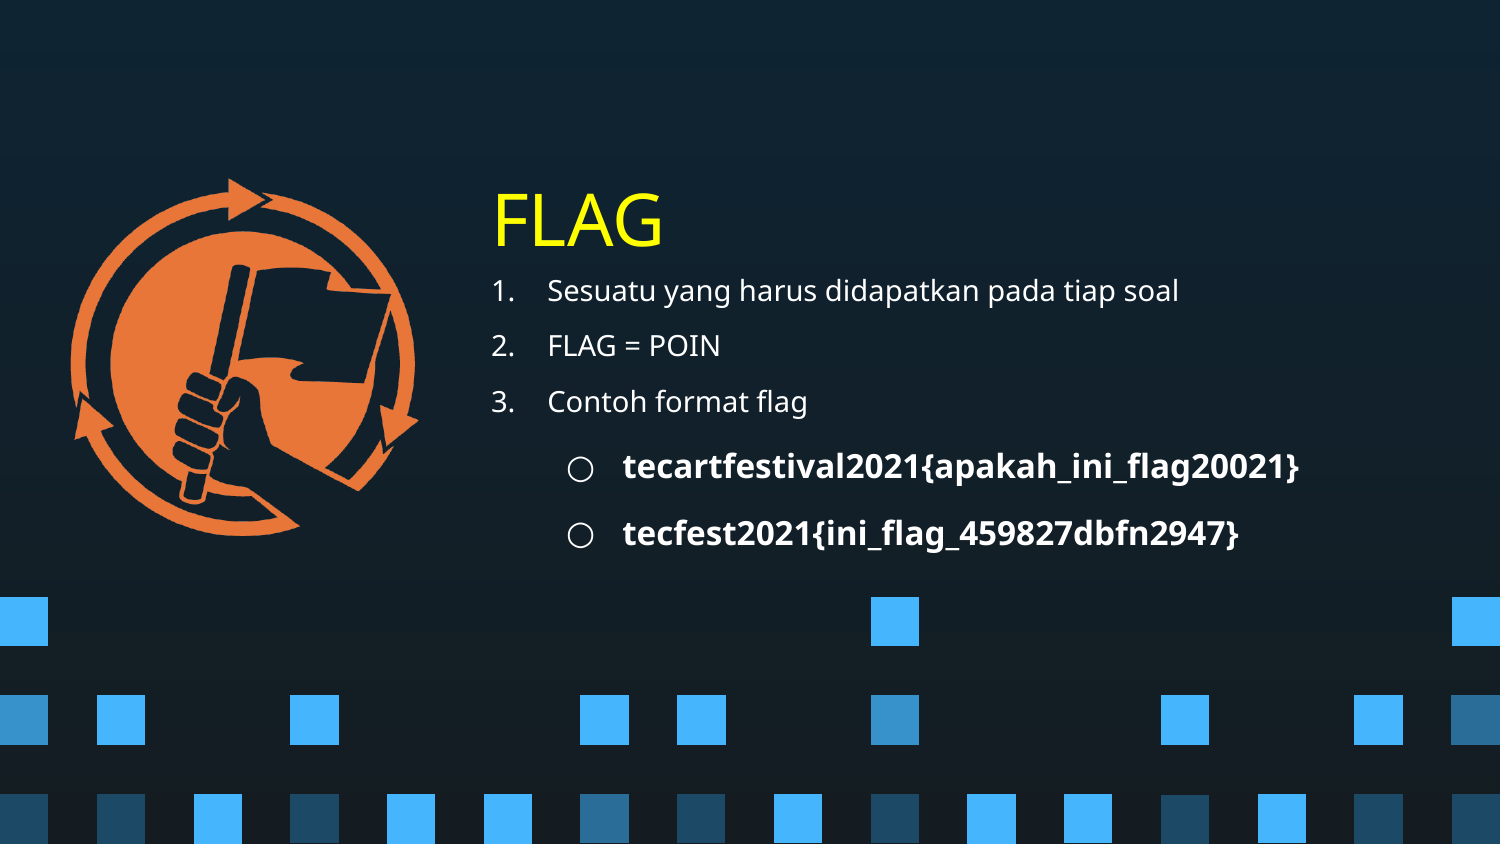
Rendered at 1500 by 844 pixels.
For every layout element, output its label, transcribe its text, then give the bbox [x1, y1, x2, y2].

picture [70, 178, 420, 536]
title FLAG [476, 178, 848, 257]
list Sesuatu yang harus didapatkan pada tiap soal FLAG = POIN Contoh format flag tecartfestival2021{apakah_ini_flag20021} tecfest2021{ini_flag_459827dbfn2947} [476, 256, 1464, 573]
